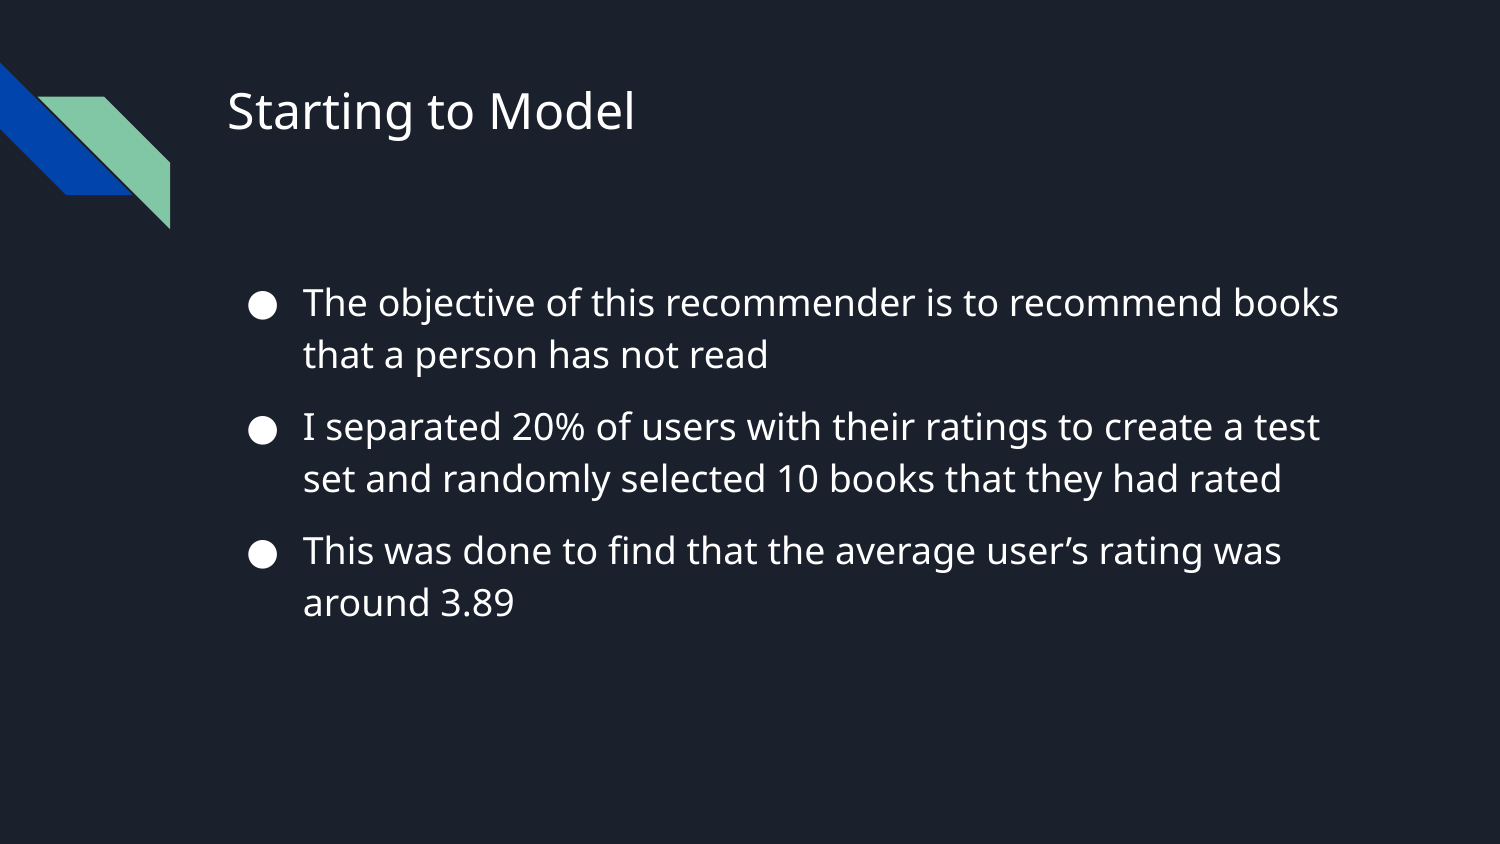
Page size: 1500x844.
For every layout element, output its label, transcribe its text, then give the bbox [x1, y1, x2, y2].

list The objective of this recommender is to recommend books that a person has not read I separated 20% of users with their ratings to create a test set and randomly selected 10 books that they had rated This was done to find that the average user’s rating was around 3.89 [212, 257, 1368, 735]
title Starting to Model [212, 64, 1368, 215]
